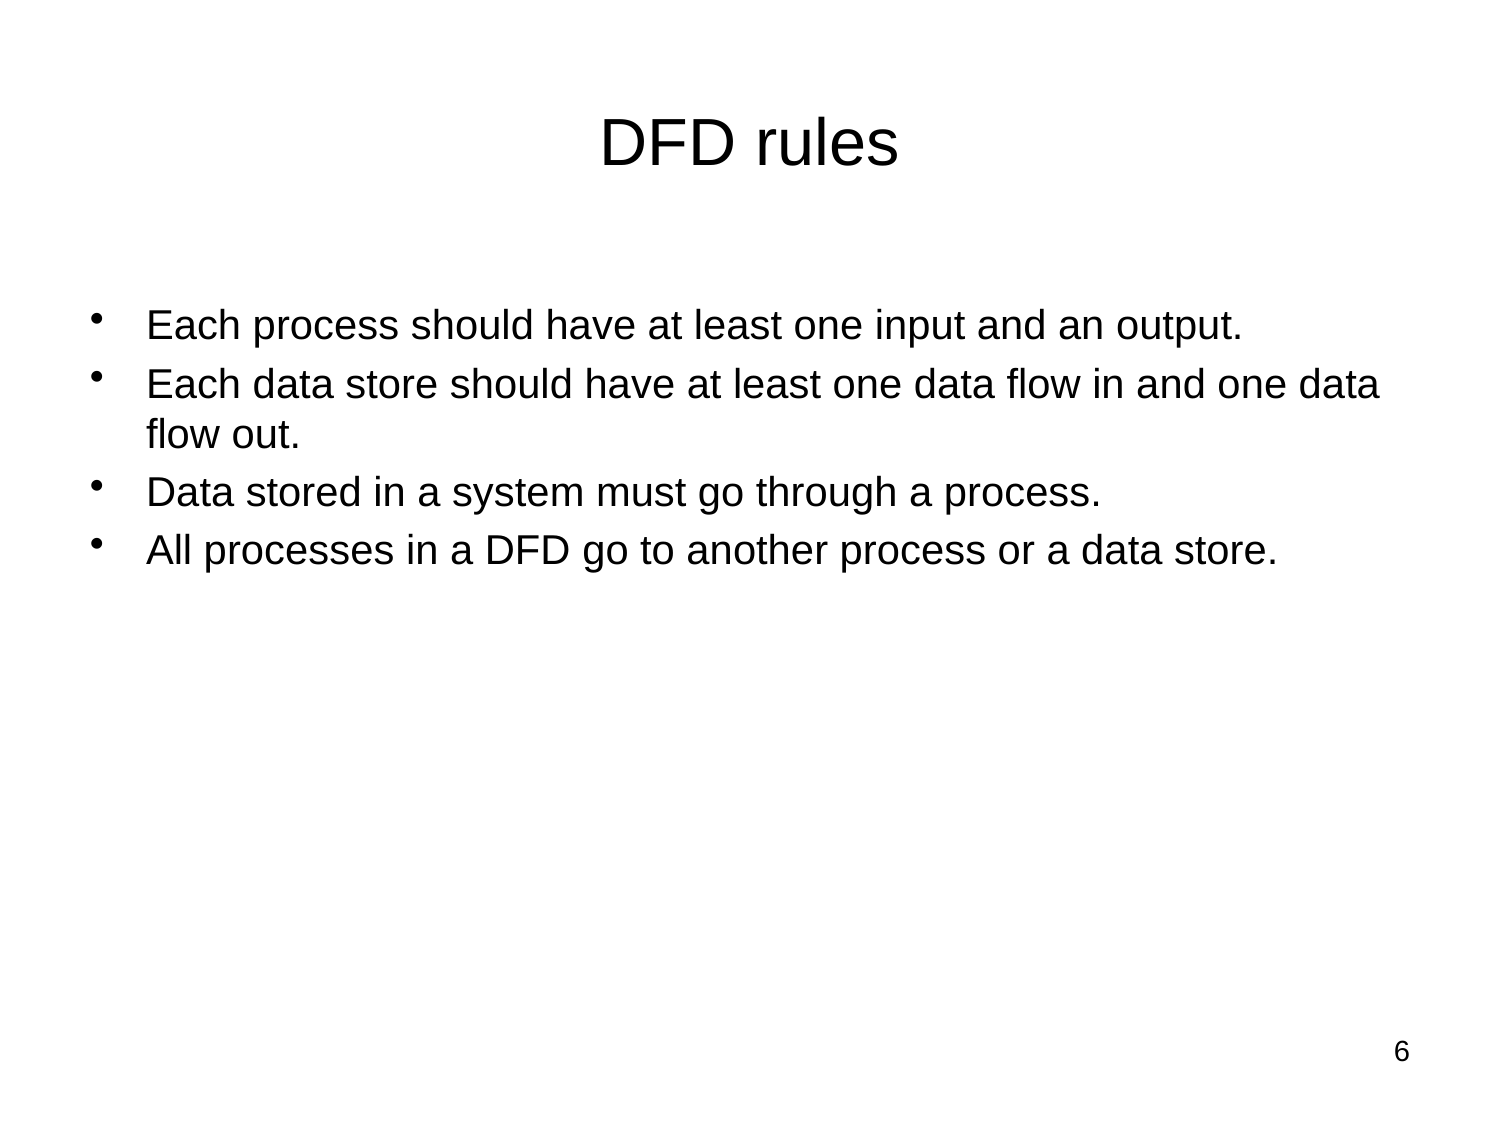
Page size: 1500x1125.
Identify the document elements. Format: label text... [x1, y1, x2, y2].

title DFD rules [74, 44, 1426, 232]
list Each process should have at least one input and an output. Each data store should have at least one data flow in and one data flow out. Data stored in a system must go through a process. All processes in a DFD go to another process or a data store. [74, 232, 1426, 1006]
slide_number 6 [1074, 1024, 1426, 1103]
